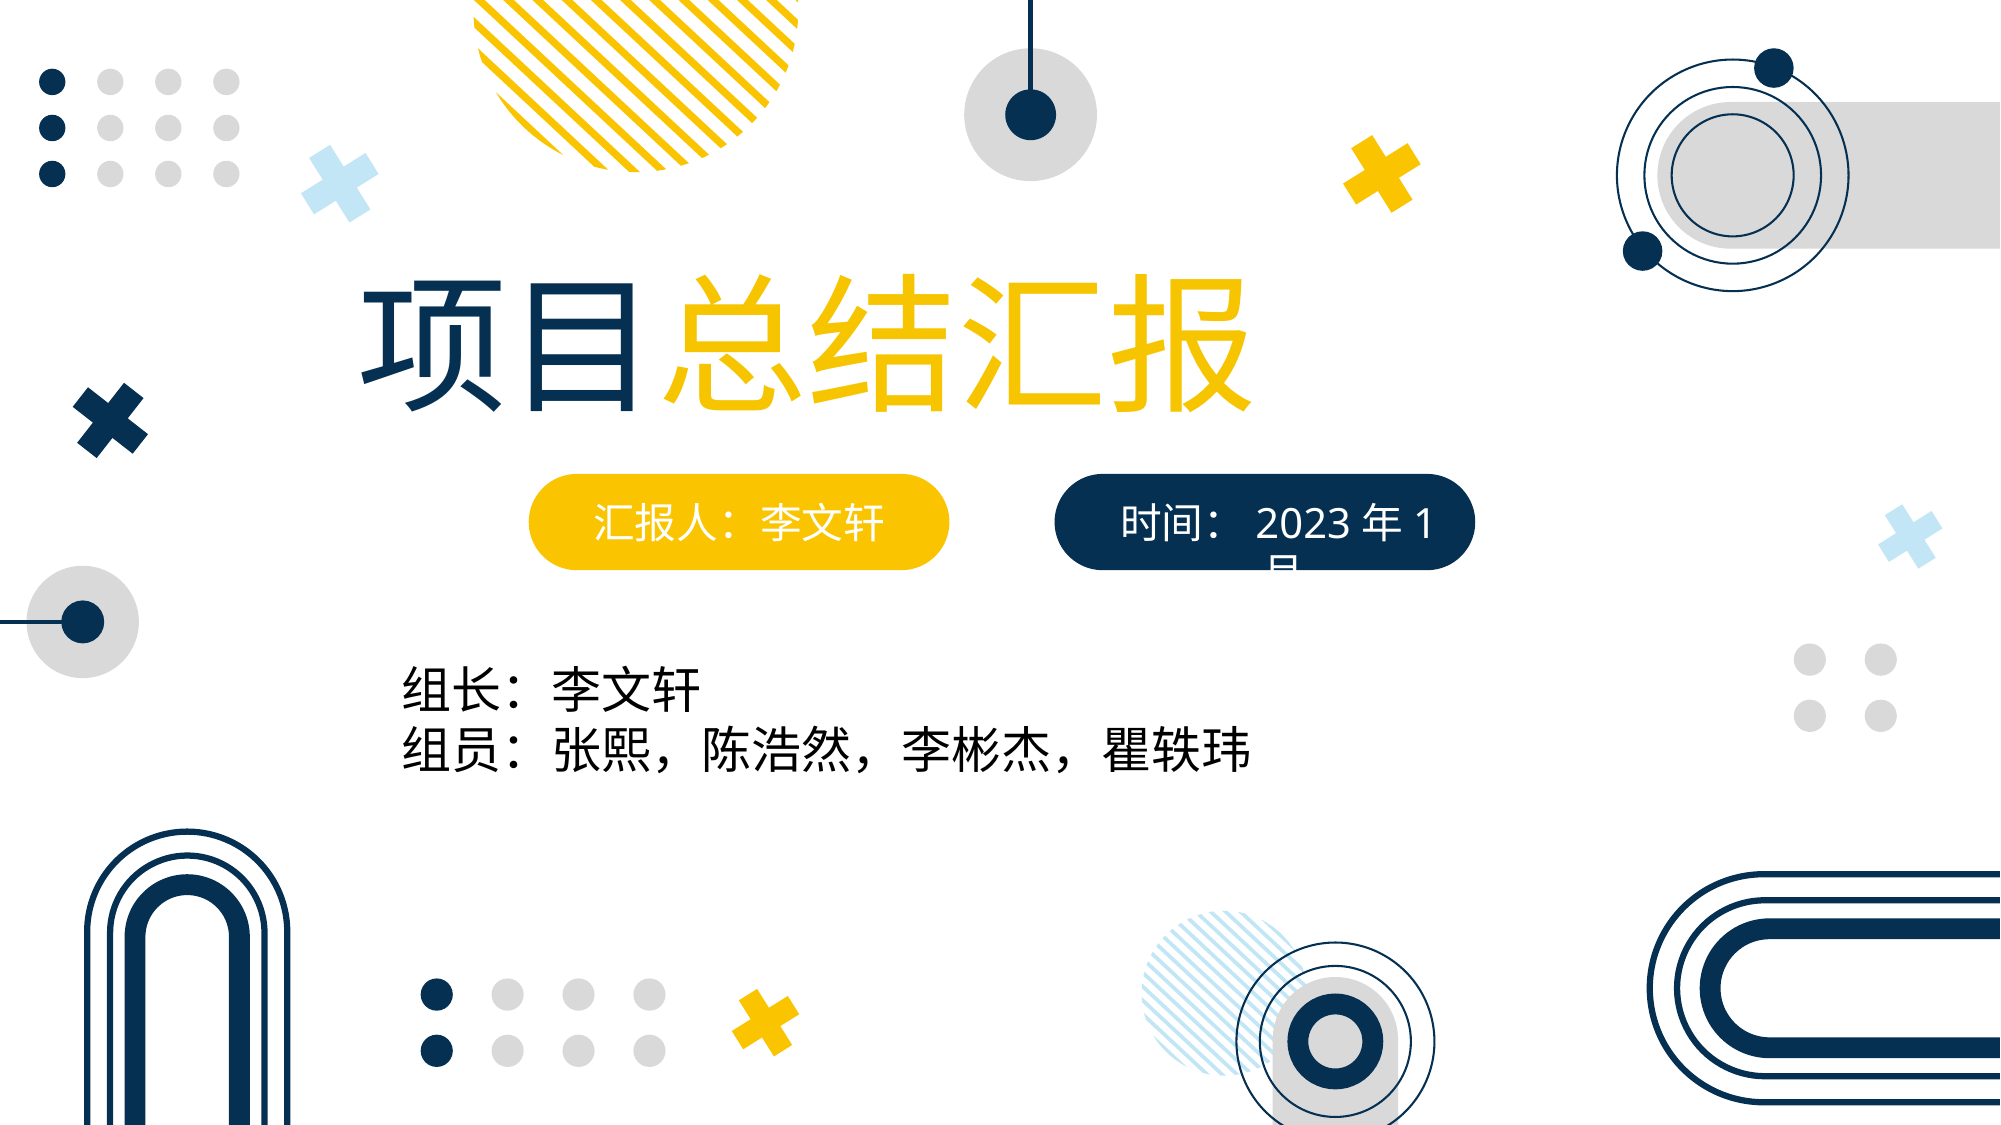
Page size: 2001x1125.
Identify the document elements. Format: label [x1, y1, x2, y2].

text_box [528, 473, 1476, 571]
text_box [0, 0, 2000, 1125]
